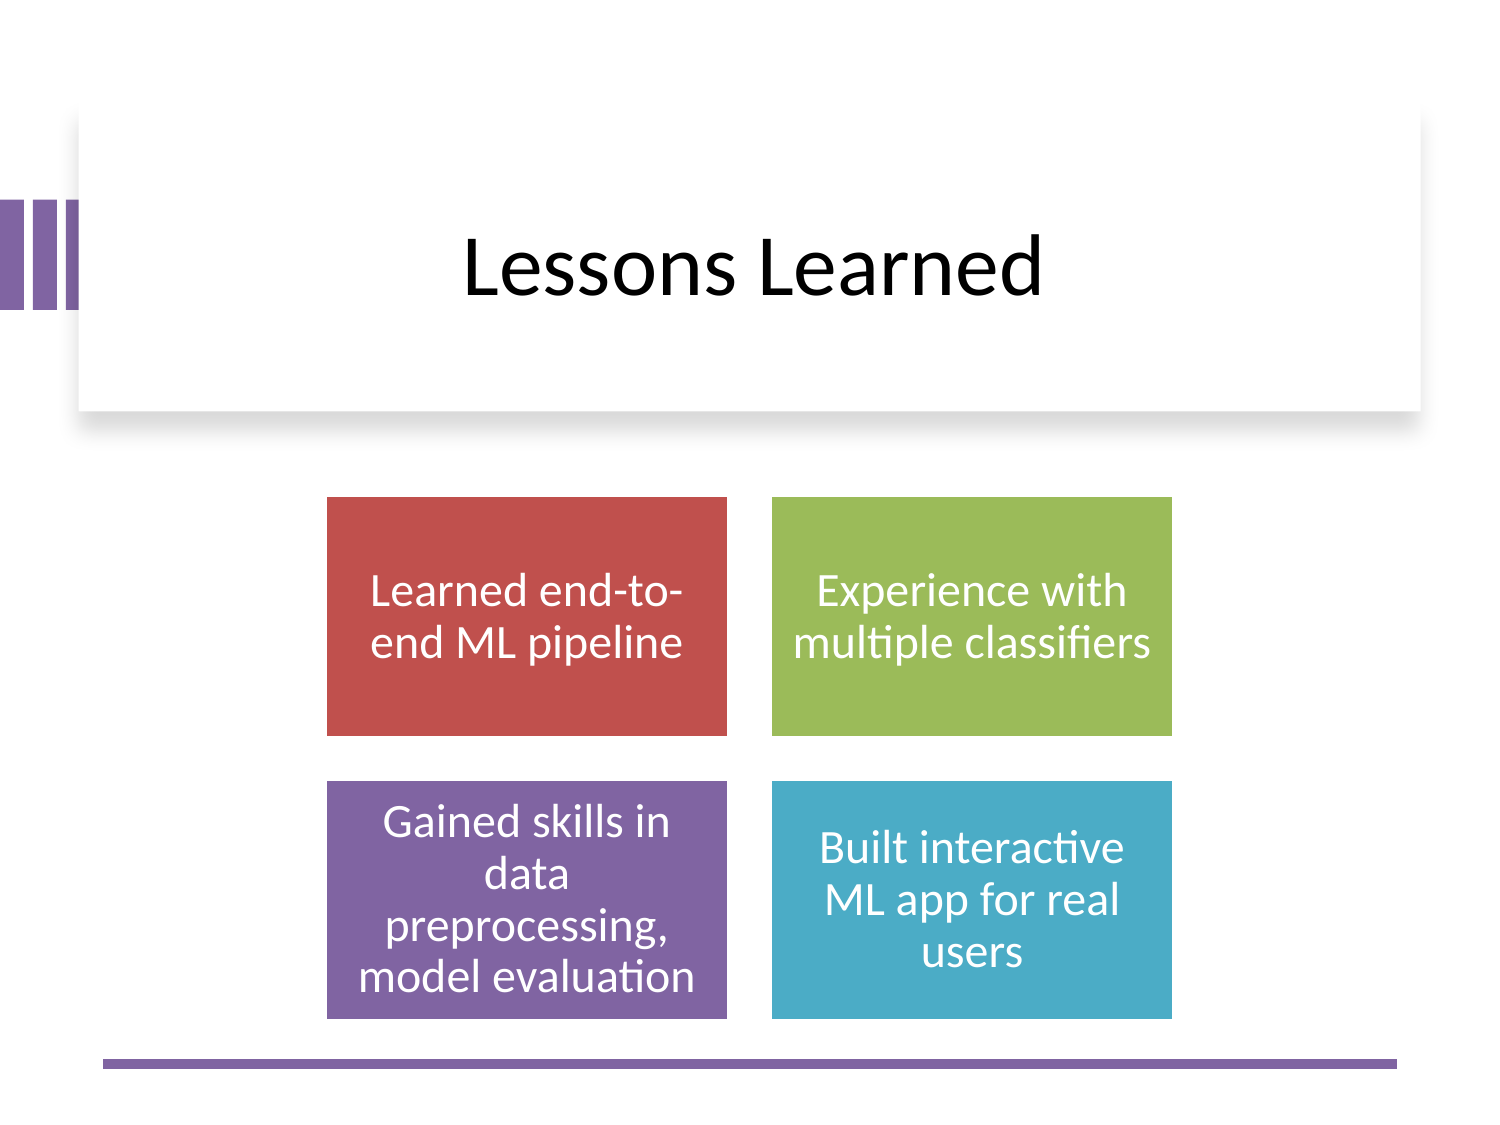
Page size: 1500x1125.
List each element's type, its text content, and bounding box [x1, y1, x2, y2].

text_box [77, 99, 1423, 413]
title Lessons Learned [128, 132, 1380, 388]
text_box [0, 0, 1500, 1125]
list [110, 494, 1389, 1022]
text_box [0, 199, 91, 311]
